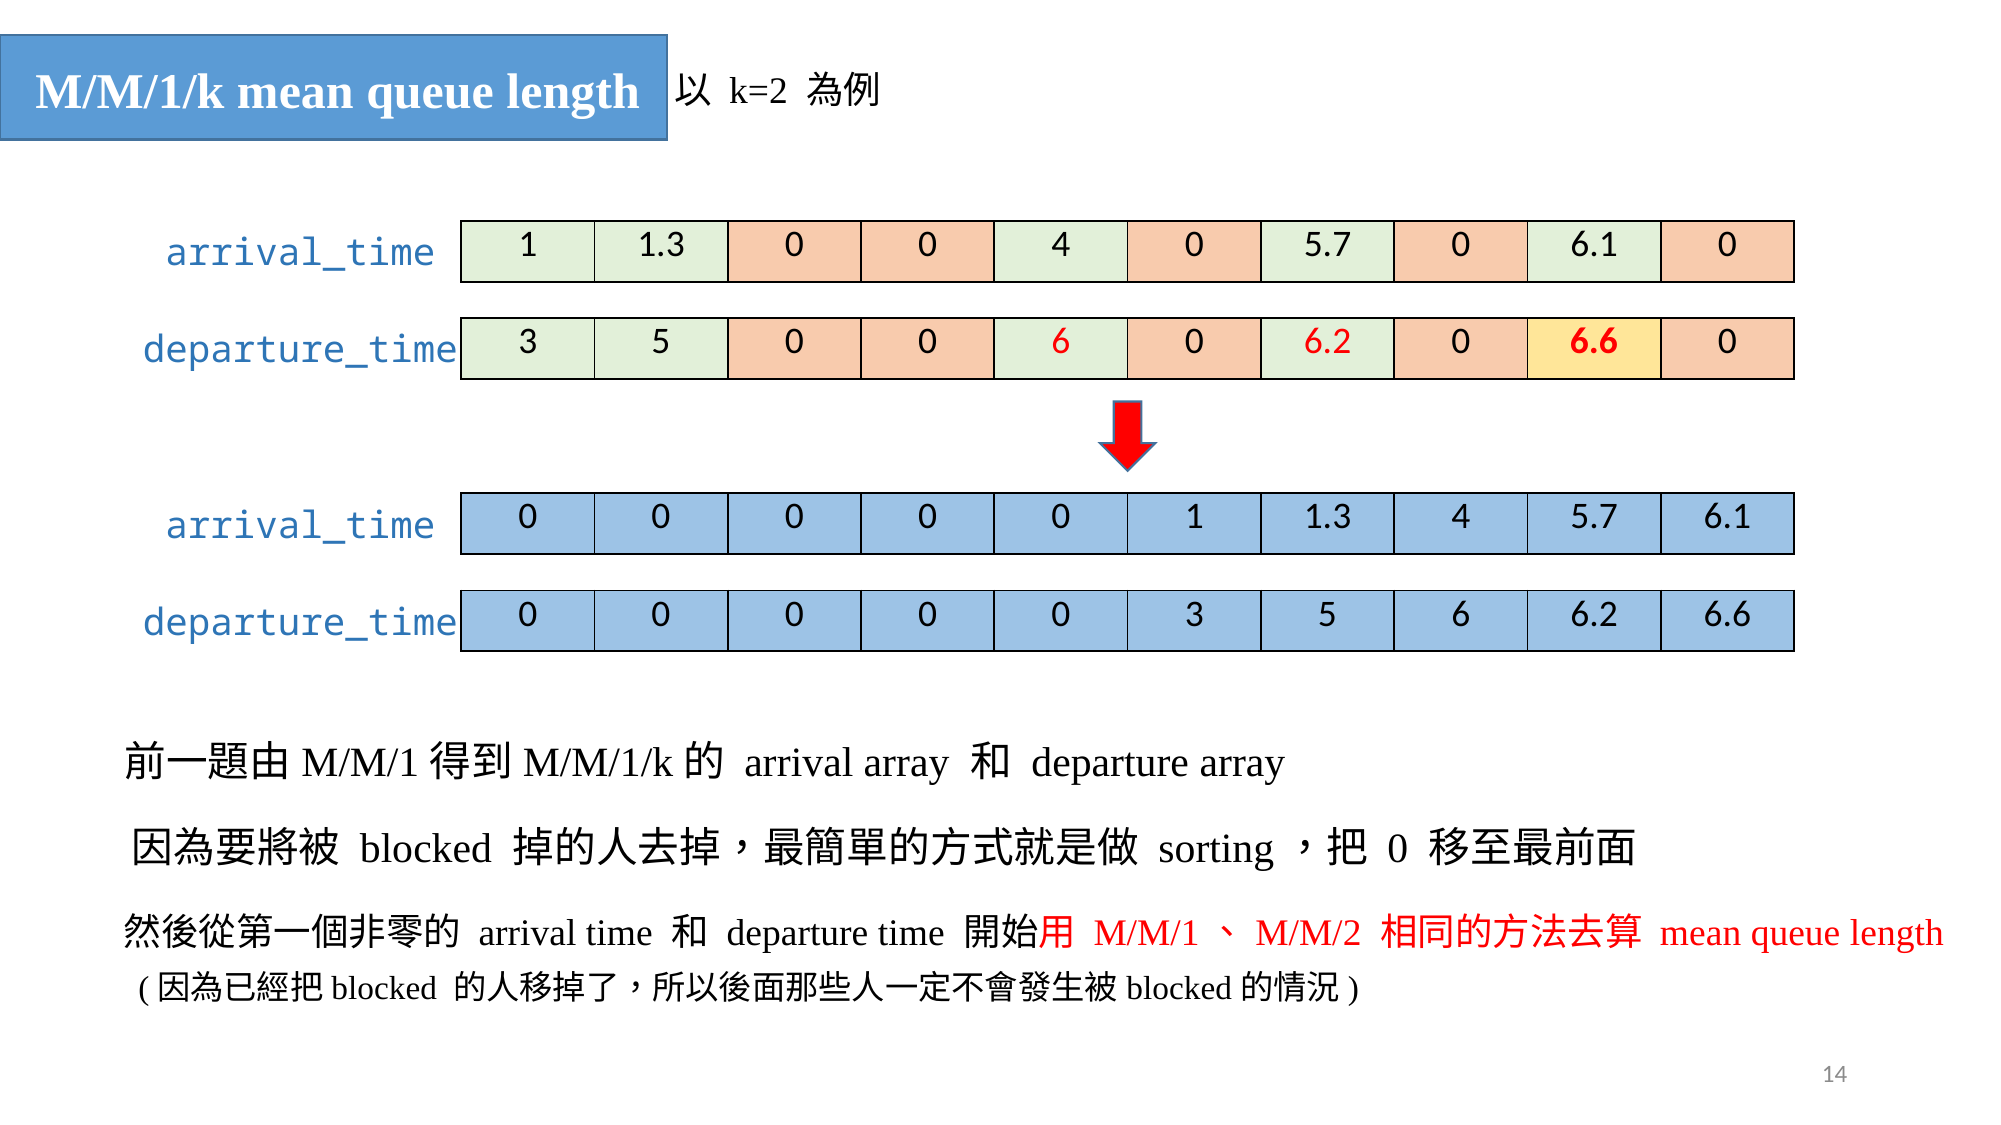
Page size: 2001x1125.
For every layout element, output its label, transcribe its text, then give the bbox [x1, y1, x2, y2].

table_header 1.3 [595, 222, 727, 281]
table_header 0 [1662, 222, 1793, 281]
table_header 6 [1395, 591, 1527, 650]
table_header 3 [1128, 591, 1260, 650]
table_header 6.1 [1528, 222, 1660, 281]
text_box arrival_time [150, 494, 451, 554]
text_box departure_time [128, 317, 473, 378]
table_header 6 [995, 319, 1127, 378]
table_header 5.7 [1262, 222, 1393, 281]
slide_number 14 [1412, 1042, 1863, 1103]
table_header 0 [729, 591, 860, 650]
table_header 0 [473, 591, 594, 650]
text_box arrival_time [150, 220, 451, 281]
table_header 1 [462, 222, 594, 281]
table_header 0 [1395, 222, 1527, 281]
table_header 0 [995, 494, 1127, 553]
table_header 0 [1395, 319, 1527, 378]
text_box 因為要將被 blocked 掉的人去掉，最簡單的方式就是做 sorting，把 0 移至最前面 [117, 813, 1653, 879]
text_box M/M/1/k mean queue length [20, 51, 667, 126]
table_header 0 [595, 591, 727, 650]
table_header 1.3 [1262, 494, 1393, 553]
table_header 6.1 [1662, 494, 1793, 553]
table_header 4 [1395, 494, 1527, 553]
table_header 5 [595, 319, 727, 378]
table_header 0 [862, 222, 993, 281]
table_header 3 [473, 319, 594, 378]
table_header 6.2 [1262, 319, 1393, 378]
table_header 0 [995, 591, 1127, 650]
table_header 6.6 [1528, 319, 1660, 378]
text_box departure_time [128, 590, 473, 651]
text_box [1097, 400, 1158, 473]
table_header 5.7 [1528, 494, 1660, 553]
table_header 0 [862, 319, 993, 378]
table_header 0 [1128, 222, 1260, 281]
table_header 0 [462, 494, 594, 553]
table_header 0 [729, 222, 860, 281]
table_header 0 [862, 591, 993, 650]
table_header 0 [1128, 319, 1260, 378]
text_box 以 k=2 為例 [659, 58, 897, 119]
table_header 1 [1128, 494, 1260, 553]
table_header 0 [729, 494, 860, 553]
text_box 然後從第一個非零的 arrival time 和 departure time 開始用 M/M/1、M/M/2 相同的方法去算 mean queue length [108, 900, 1959, 961]
table_header 6.2 [1528, 591, 1660, 650]
table_header 0 [1662, 319, 1793, 378]
table_header 5 [1262, 591, 1393, 650]
table_header 4 [995, 222, 1127, 281]
table_header 0 [729, 319, 860, 378]
table_header 6.6 [1662, 591, 1793, 650]
text_box [0, 34, 668, 141]
table_header 0 [595, 494, 727, 553]
text_box (因為已經把blocked 的人移掉了，所以後面那些人一定不會發生被blocked的情況) [123, 959, 1374, 1014]
text_box 前一題由M/M/1得到M/M/1/k的 arrival array 和 departure array [109, 727, 1301, 792]
table_header 0 [862, 494, 993, 553]
